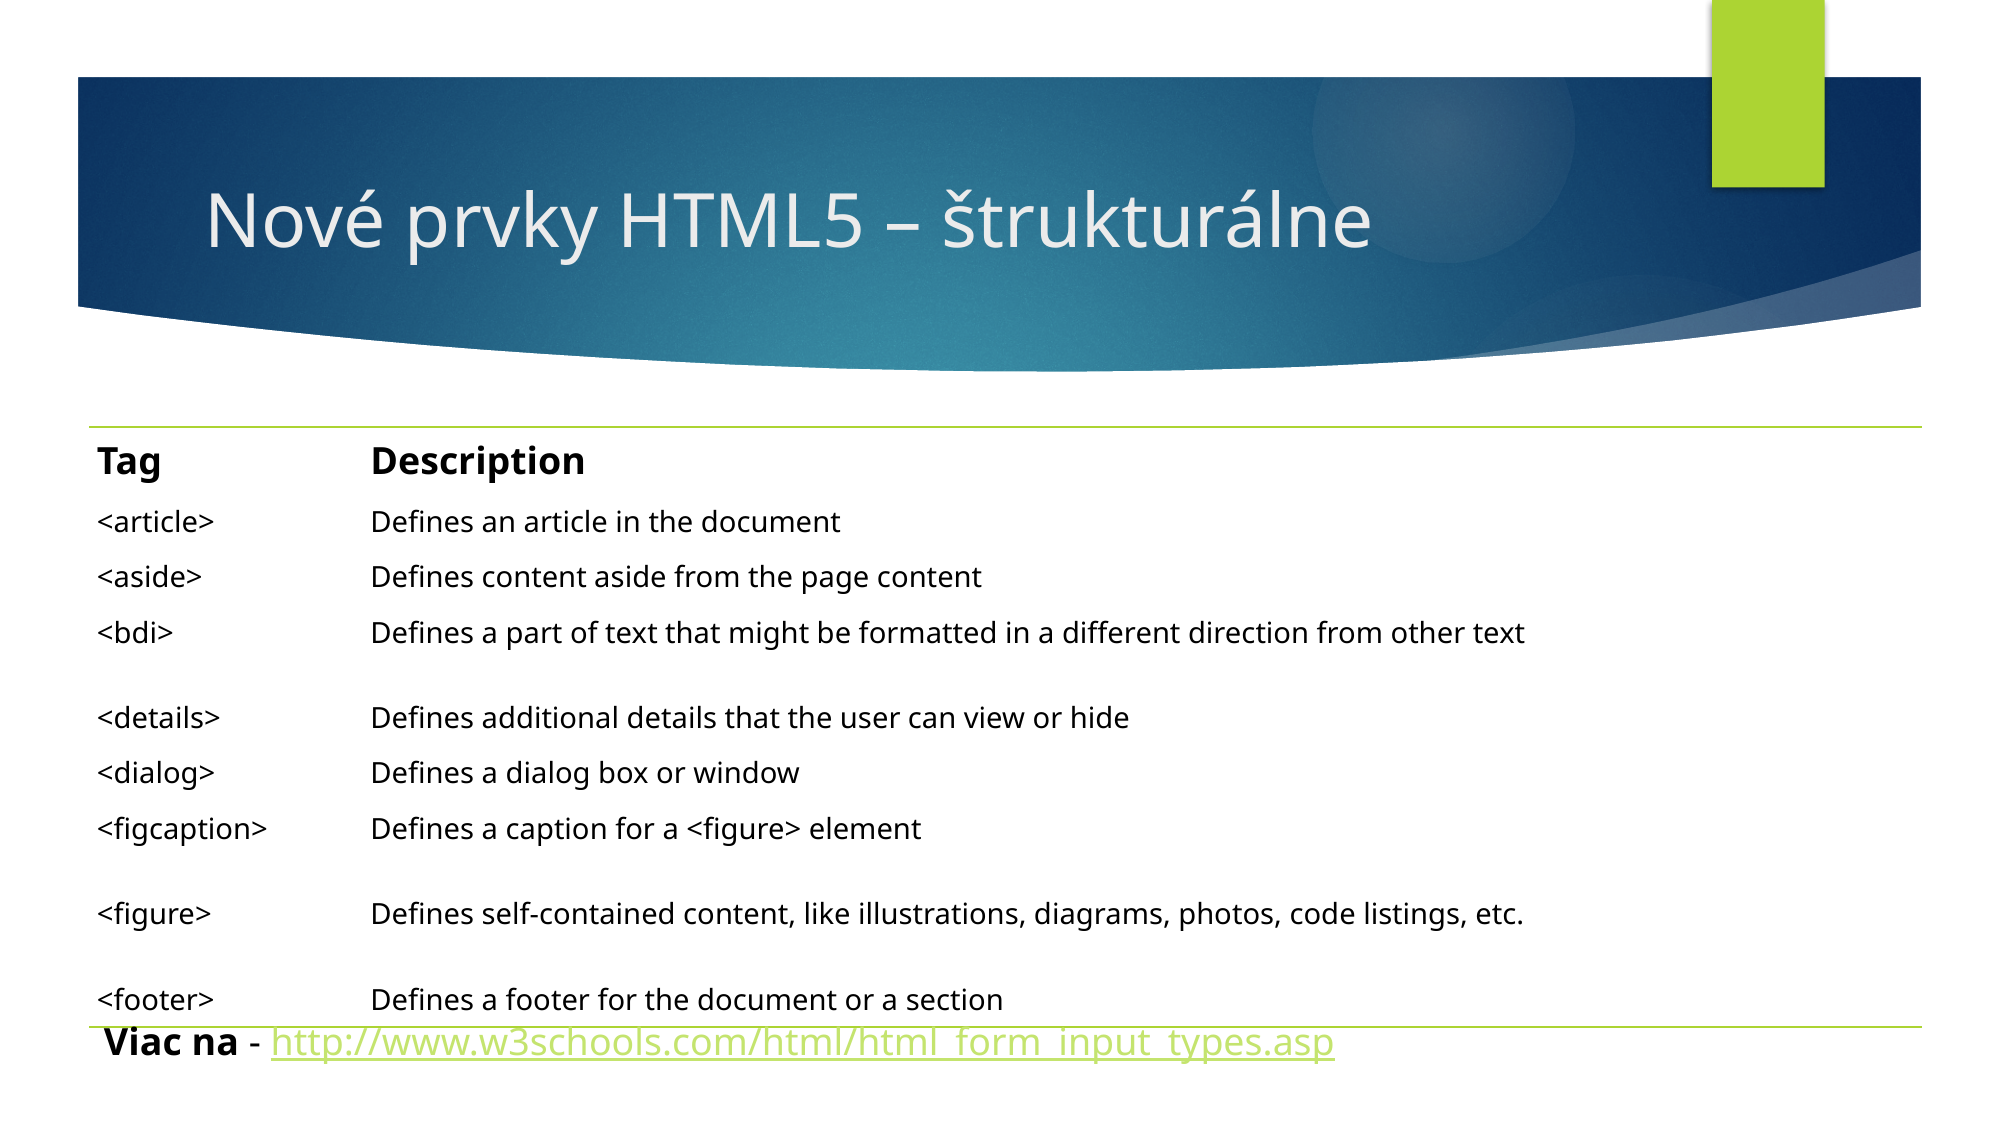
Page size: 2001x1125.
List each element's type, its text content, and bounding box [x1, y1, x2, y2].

table_cell <figcaption> [89, 800, 363, 886]
table_cell Defines content aside from the page content [363, 549, 1922, 604]
table_cell Defines self-contained content, like illustrations, diagrams, photos, code listings, etc. [363, 886, 1922, 971]
title Nové prvky HTML5 – štrukturálne [189, 159, 1627, 276]
table_cell Defines a dialog box or window [363, 745, 1922, 800]
table_cell Defines a caption for a <figure> element [363, 800, 1922, 886]
table_cell <article> [89, 494, 363, 549]
text_box Viac na - http://www.w3schools.com/html/html_form_input_types.asp [89, 1010, 1922, 1077]
table_cell <dialog> [89, 745, 363, 800]
table_cell <figure> [89, 886, 363, 971]
table_cell Defines a footer for the document or a section [363, 971, 1922, 1010]
table_cell Defines a part of text that might be formatted in a different direction from other text [363, 604, 1922, 690]
table_cell <bdi> [89, 604, 363, 690]
table_header Tag [89, 428, 363, 494]
table_cell Defines additional details that the user can view or hide [363, 690, 1922, 745]
table_cell <footer> [89, 971, 363, 1010]
table_header Description [363, 428, 1922, 494]
table_cell <details> [89, 690, 363, 745]
table_cell Defines an article in the document [363, 494, 1922, 549]
table_cell <aside> [89, 549, 363, 604]
